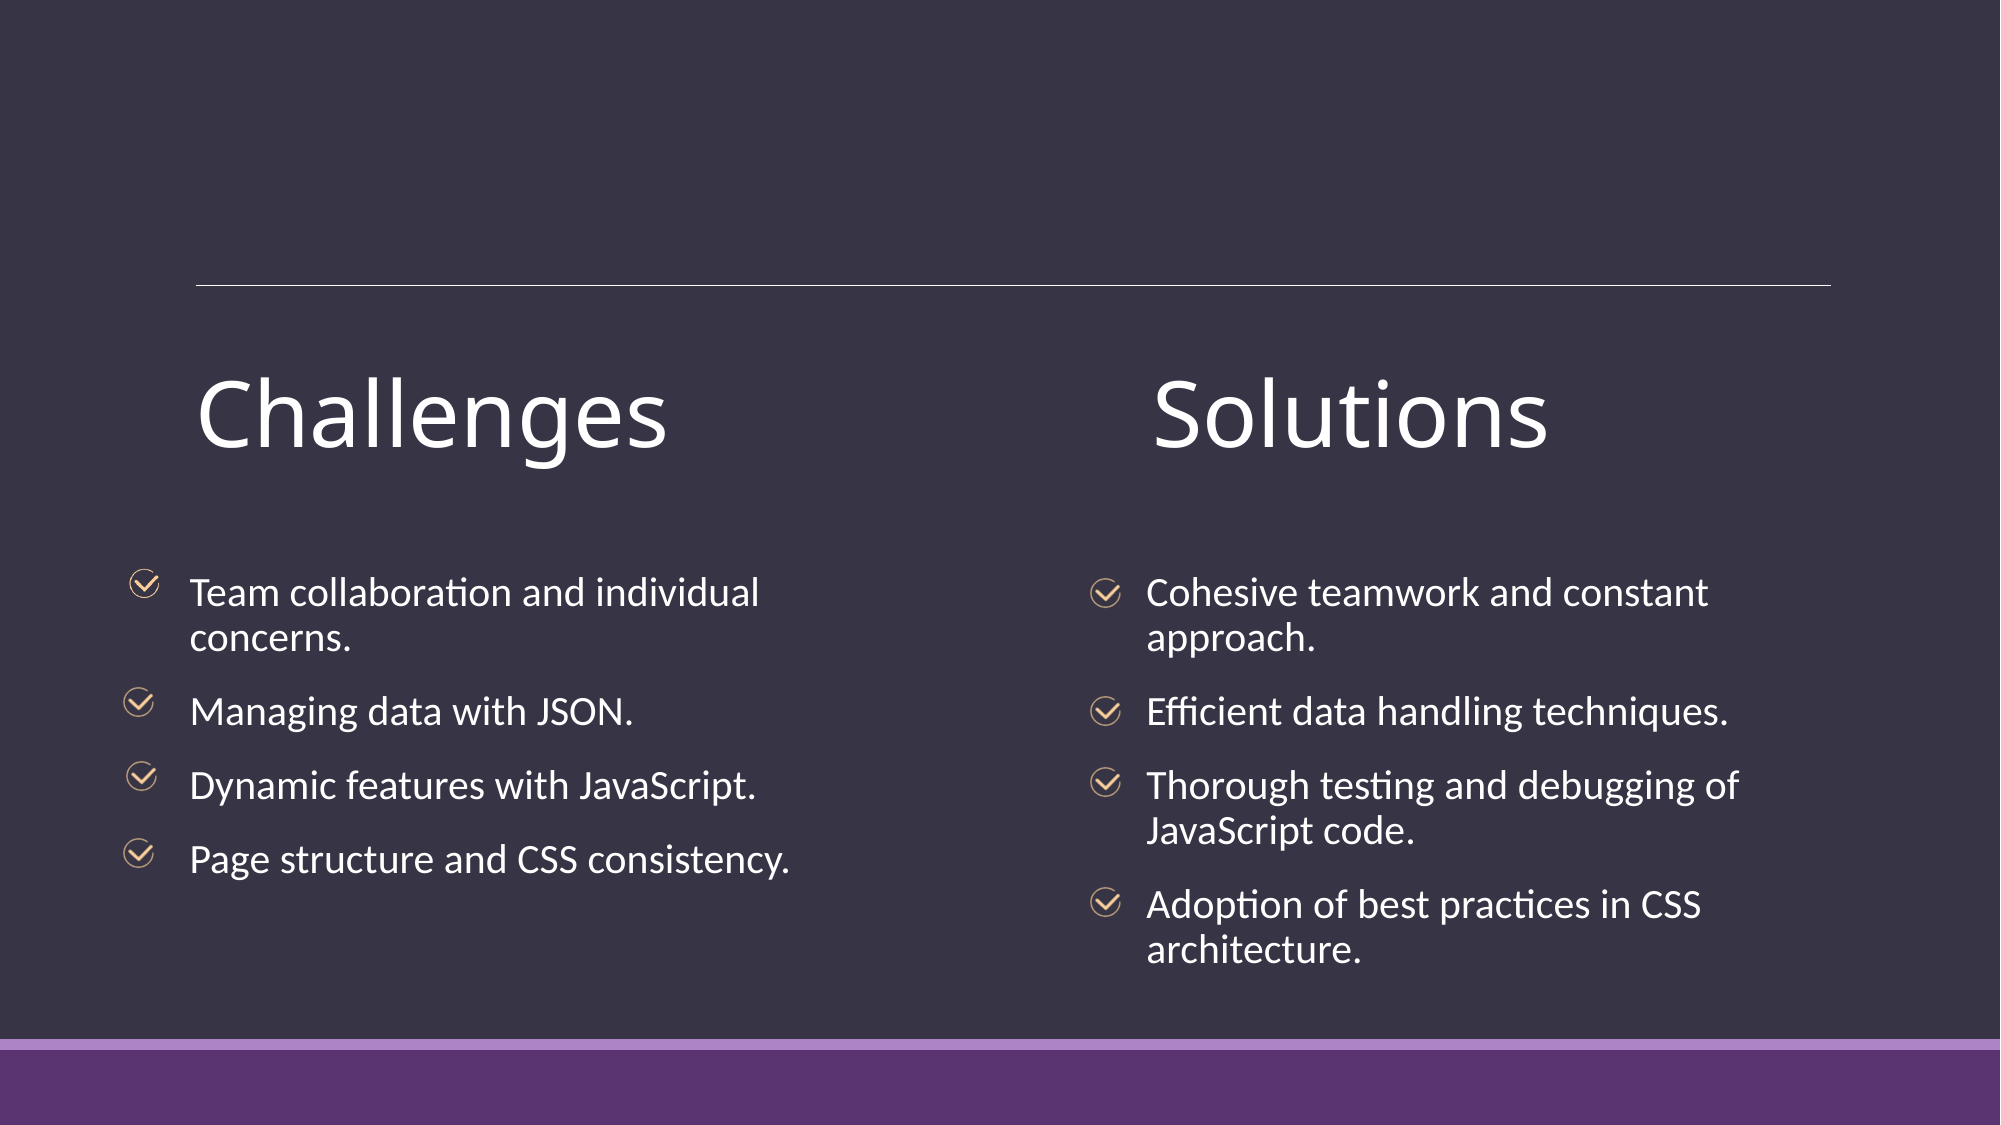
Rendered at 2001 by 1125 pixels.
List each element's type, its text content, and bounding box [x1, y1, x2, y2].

picture [1079, 877, 1132, 928]
list Solutions Cohesive teamwork and constant approach. Efficient data handling techniques. Thorough testing and debugging of JavaScript code. Adoption of best practices in CSS architecture. [1131, 360, 1862, 1021]
picture [1079, 756, 1132, 807]
picture [118, 558, 169, 609]
picture [115, 750, 167, 801]
list Challenges Team collaboration and individual concerns. Managing data with JSON. Dynamic features with JavaScript. Page structure and CSS consistency. [174, 360, 905, 1021]
picture [1079, 685, 1132, 736]
picture [1079, 568, 1132, 619]
picture [113, 828, 165, 879]
picture [113, 676, 165, 727]
